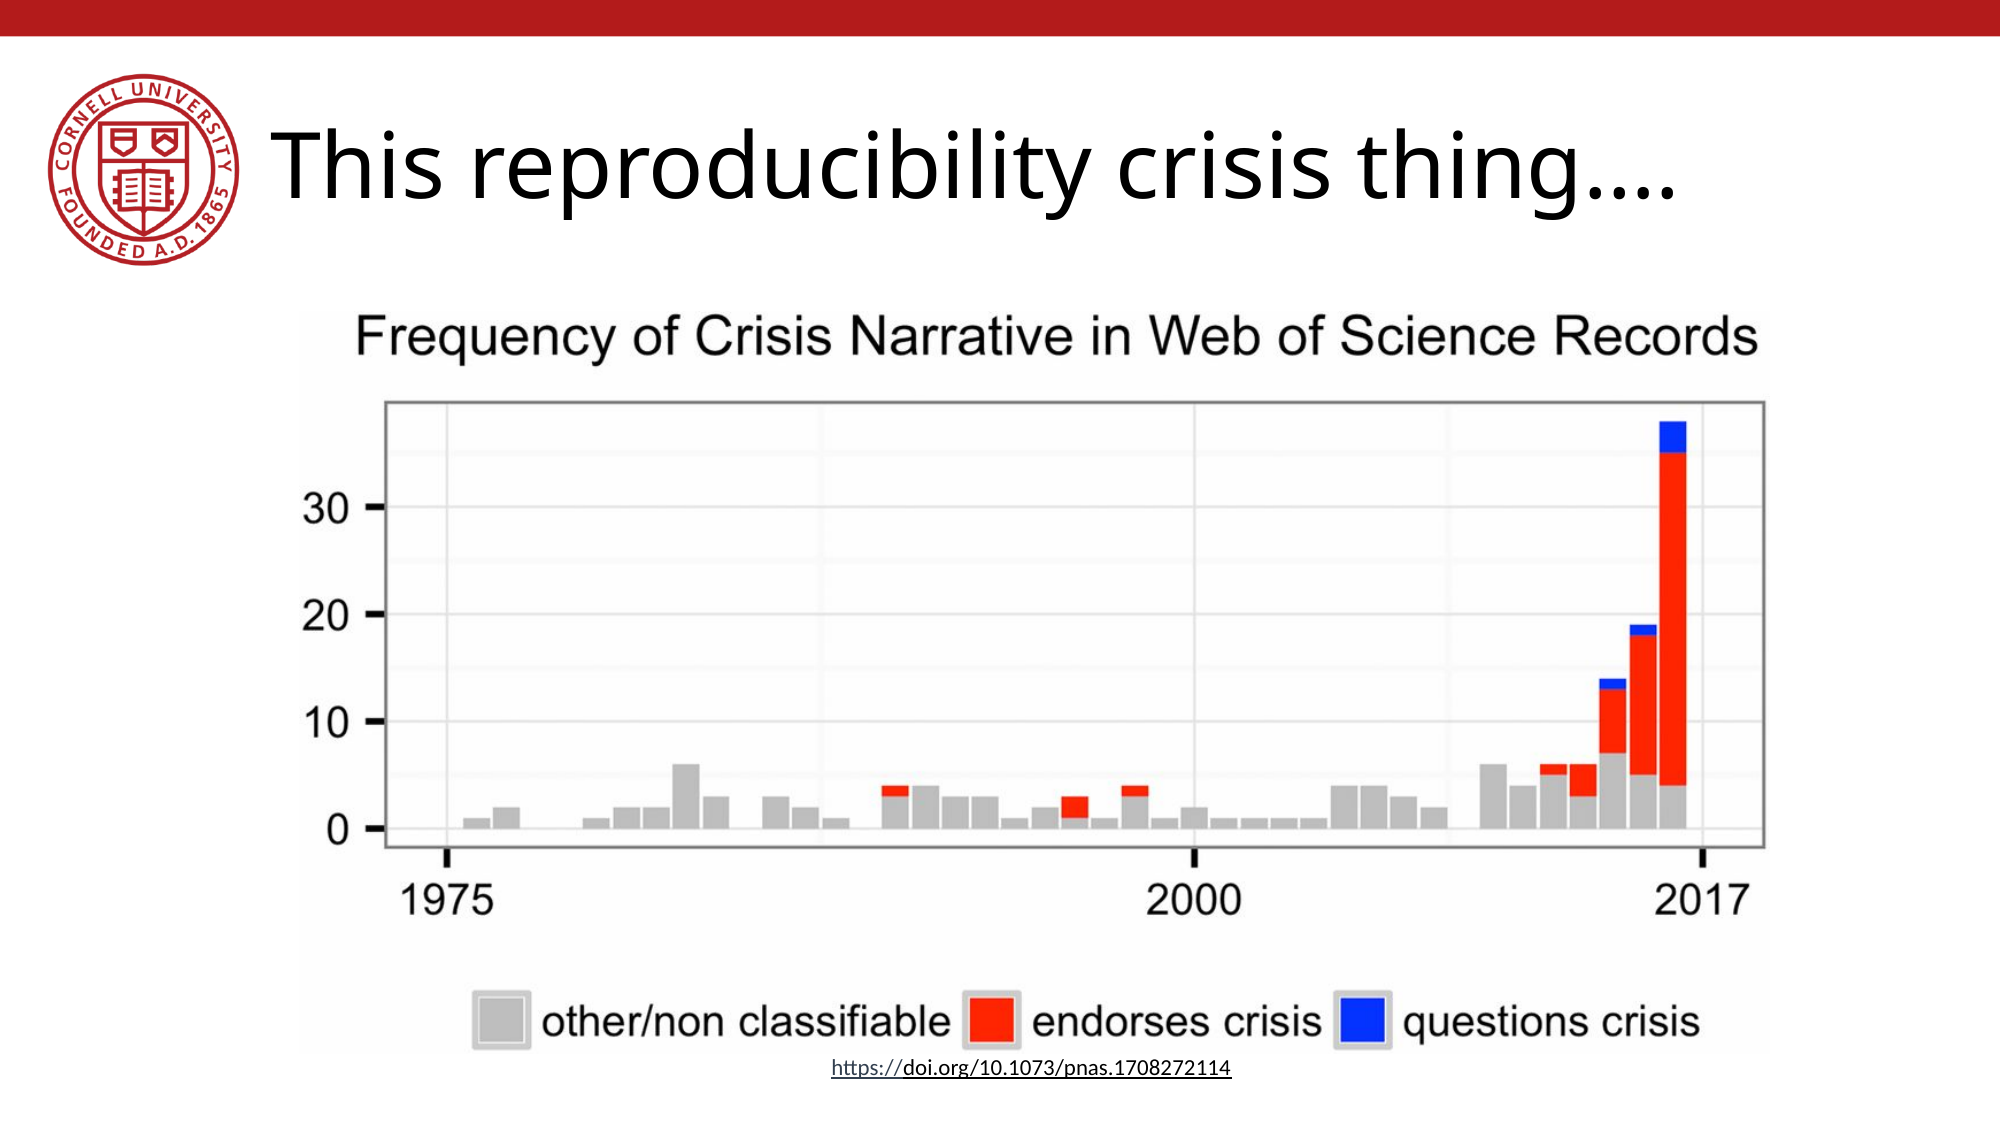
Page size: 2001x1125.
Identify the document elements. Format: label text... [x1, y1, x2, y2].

text_box https://doi.org/10.1073/pnas.1708272114 [816, 1054, 1252, 1088]
title This reproducibility crisis thing…. [255, 59, 1860, 278]
picture [39, 65, 255, 274]
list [299, 311, 1770, 1054]
